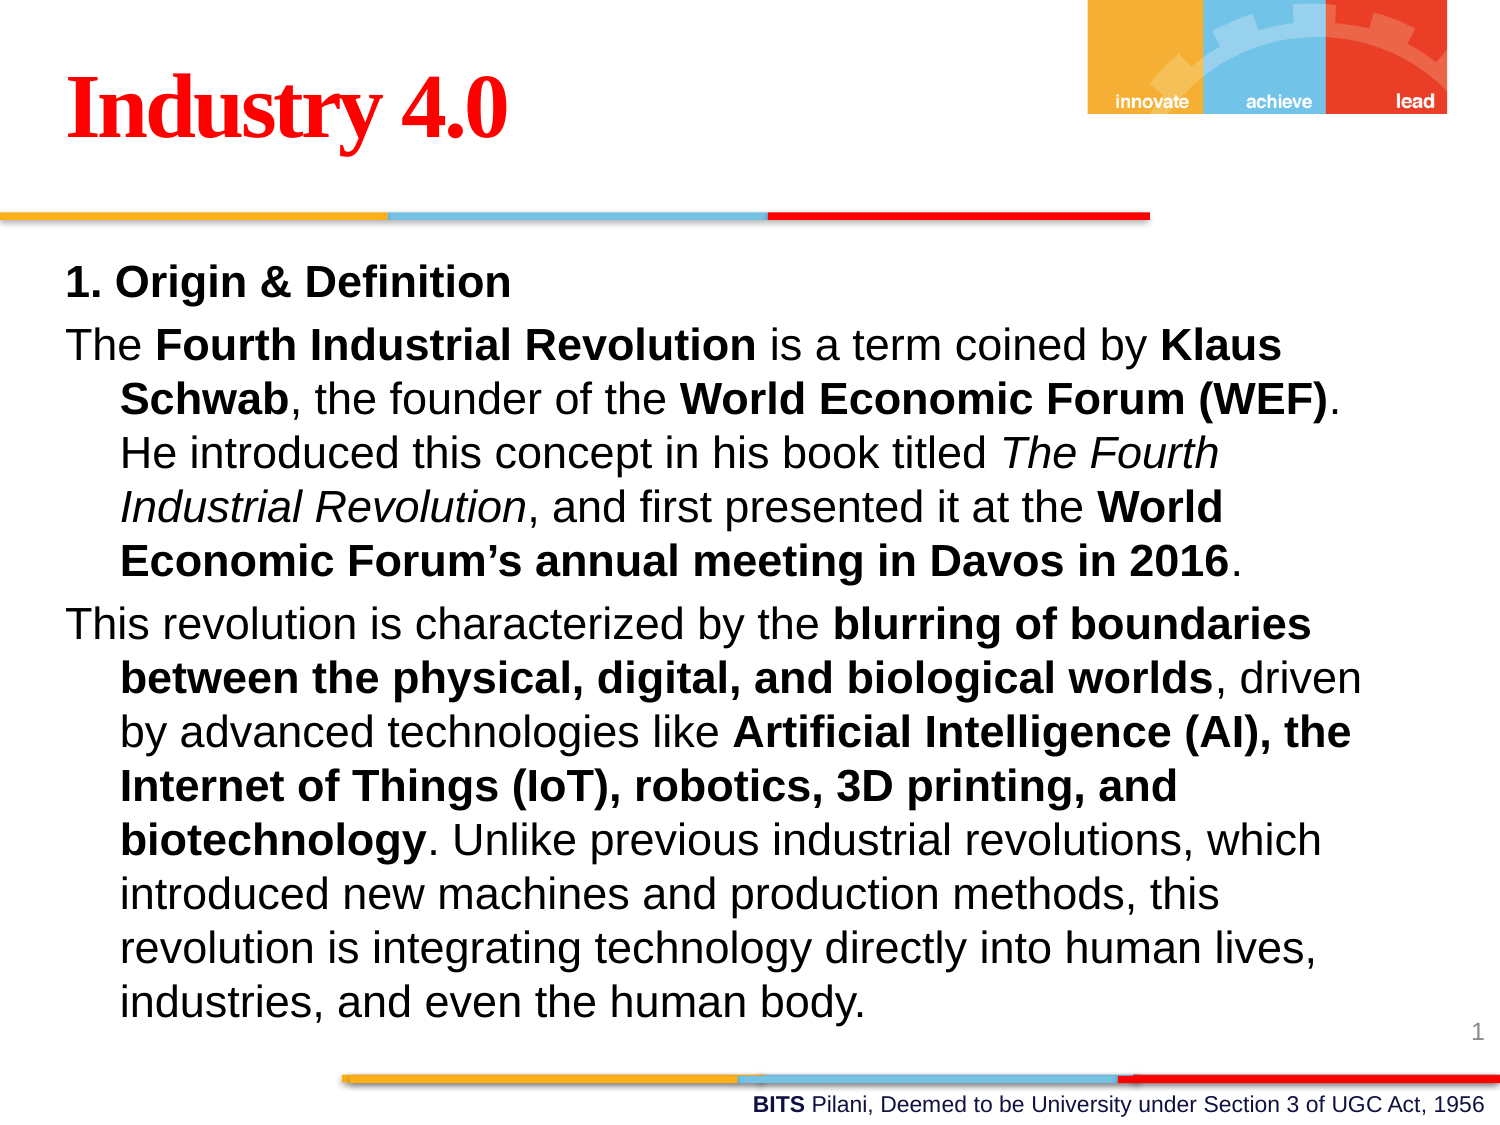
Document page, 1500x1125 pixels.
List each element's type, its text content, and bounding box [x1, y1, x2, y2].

list Industry 4.0 [50, 24, 1088, 213]
list 1. Origin & Definition The Fourth Industrial Revolution is a term coined by Klaus Schwab, the founder of the World Economic Forum (WEF). He introduced this concept in his book titled The Fourth Industrial Revolution, and first presented it at the World Economic Forum’s annual meeting in Davos in 2016. This revolution is characterized by the blurring of boundaries between the physical, digital, and biological worlds, driven by advanced technologies like Artificial Intelligence (AI), the Internet of Things (IoT), robotics, 3D printing, and biotechnology. Unlike previous industrial revolutions, which introduced new machines and production methods, this revolution is integrating technology directly into human lives, industries, and even the human body. [50, 245, 1425, 1044]
slide_number 1 [1149, 1000, 1500, 1061]
picture [1087, 0, 1448, 114]
